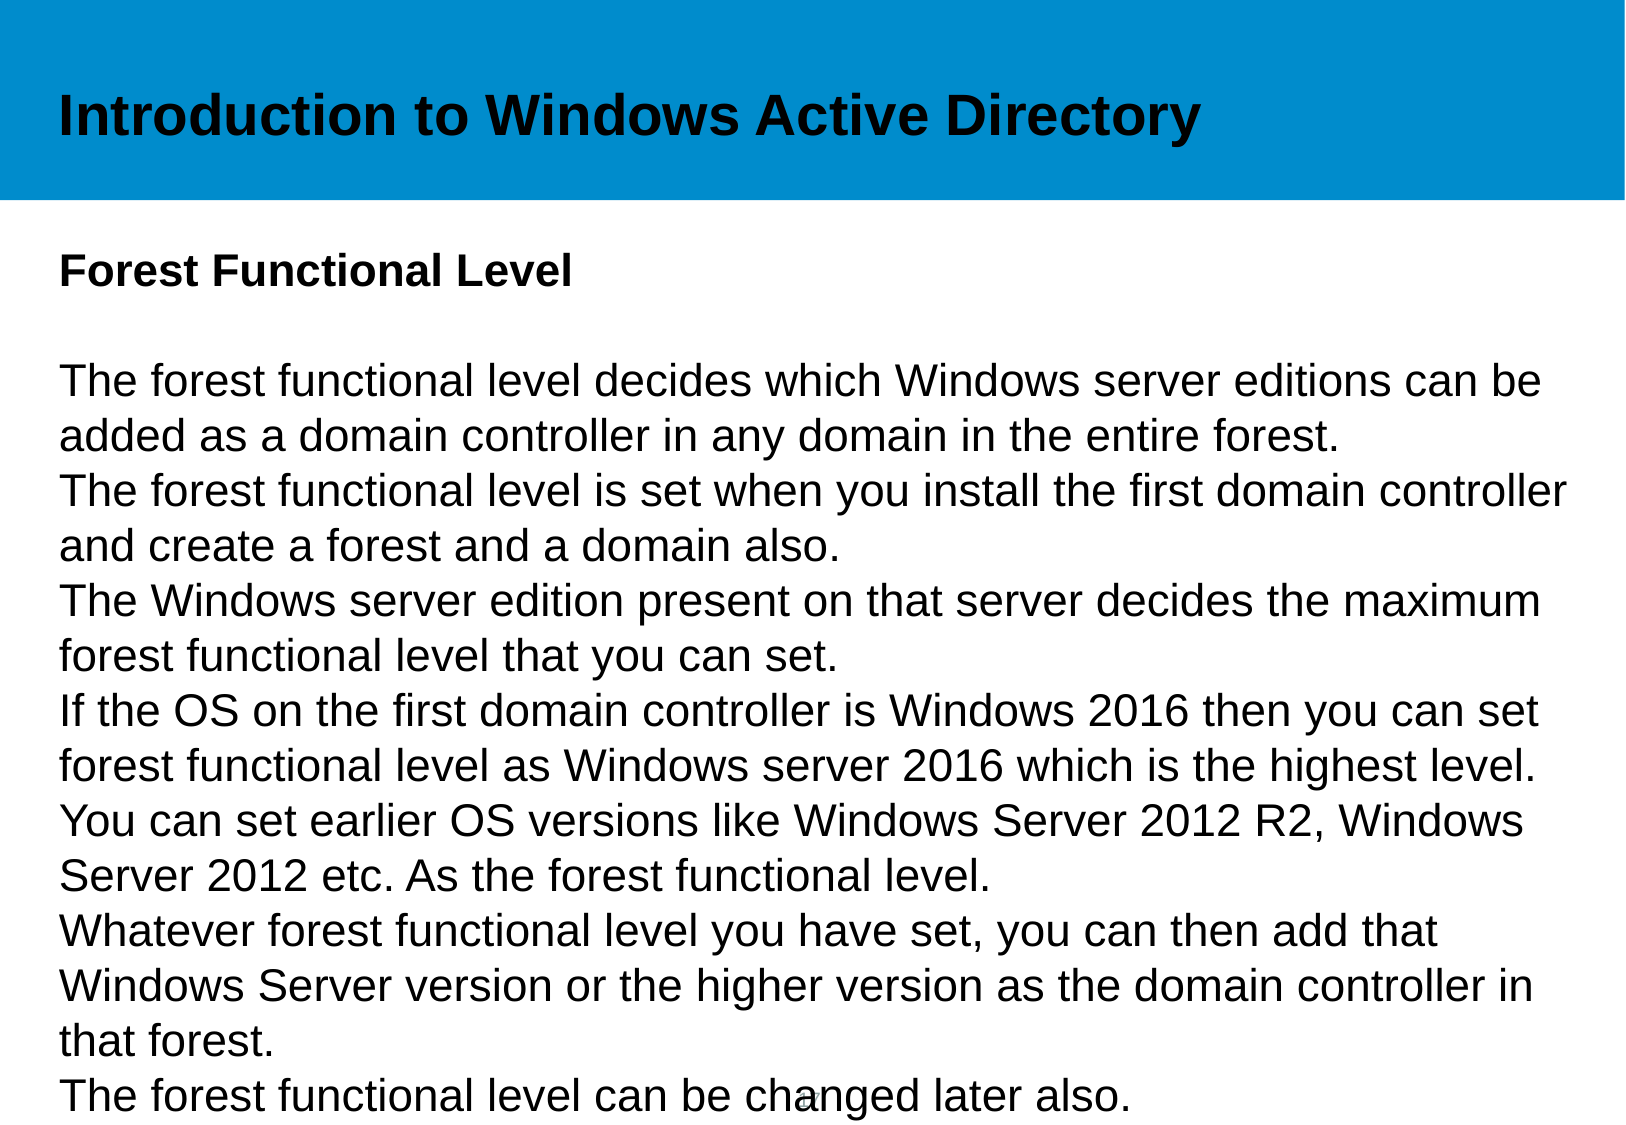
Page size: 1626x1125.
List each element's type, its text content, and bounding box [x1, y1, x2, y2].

text_box Forest Functional Level The forest functional level decides which Windows server editions can be added as a domain controller in any domain in the entire forest. The forest functional level is set when you install the first domain controller and create a forest and a domain also. The Windows server edition present on that server decides the maximum forest functional level that you can set. If the OS on the first domain controller is Windows 2016 then you can set forest functional level as Windows server 2016 which is the highest level. You can set earlier OS versions like Windows Server 2012 R2, Windows Server 2012 etc. As the forest functional level. Whatever forest functional level you have set, you can then add that Windows Server version or the higher version as the domain controller in that forest. The forest functional level can be changed later also. [59, 240, 1572, 1093]
text_box Introduction to Windows Active Directory [58, 37, 1509, 188]
